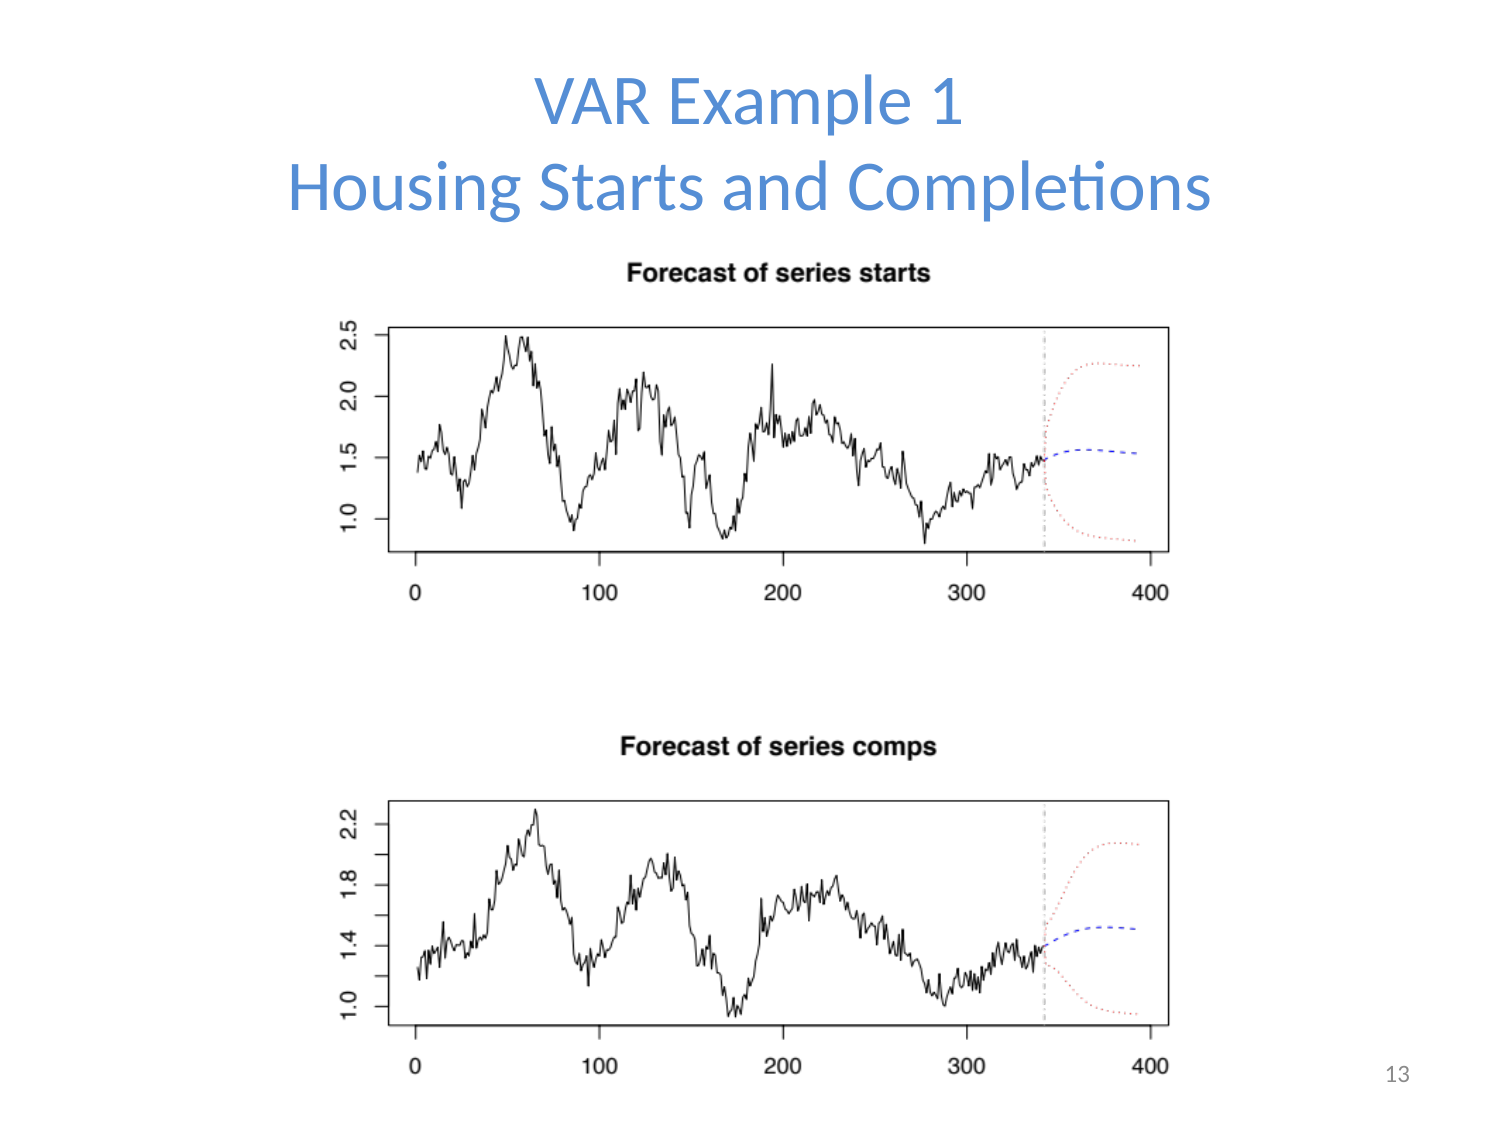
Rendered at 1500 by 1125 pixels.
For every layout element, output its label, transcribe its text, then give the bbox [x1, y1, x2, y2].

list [284, 232, 1216, 1112]
title VAR Example 1 Housing Starts and Completions [75, 45, 1425, 233]
slide_number 13 [1221, 1042, 1425, 1103]
